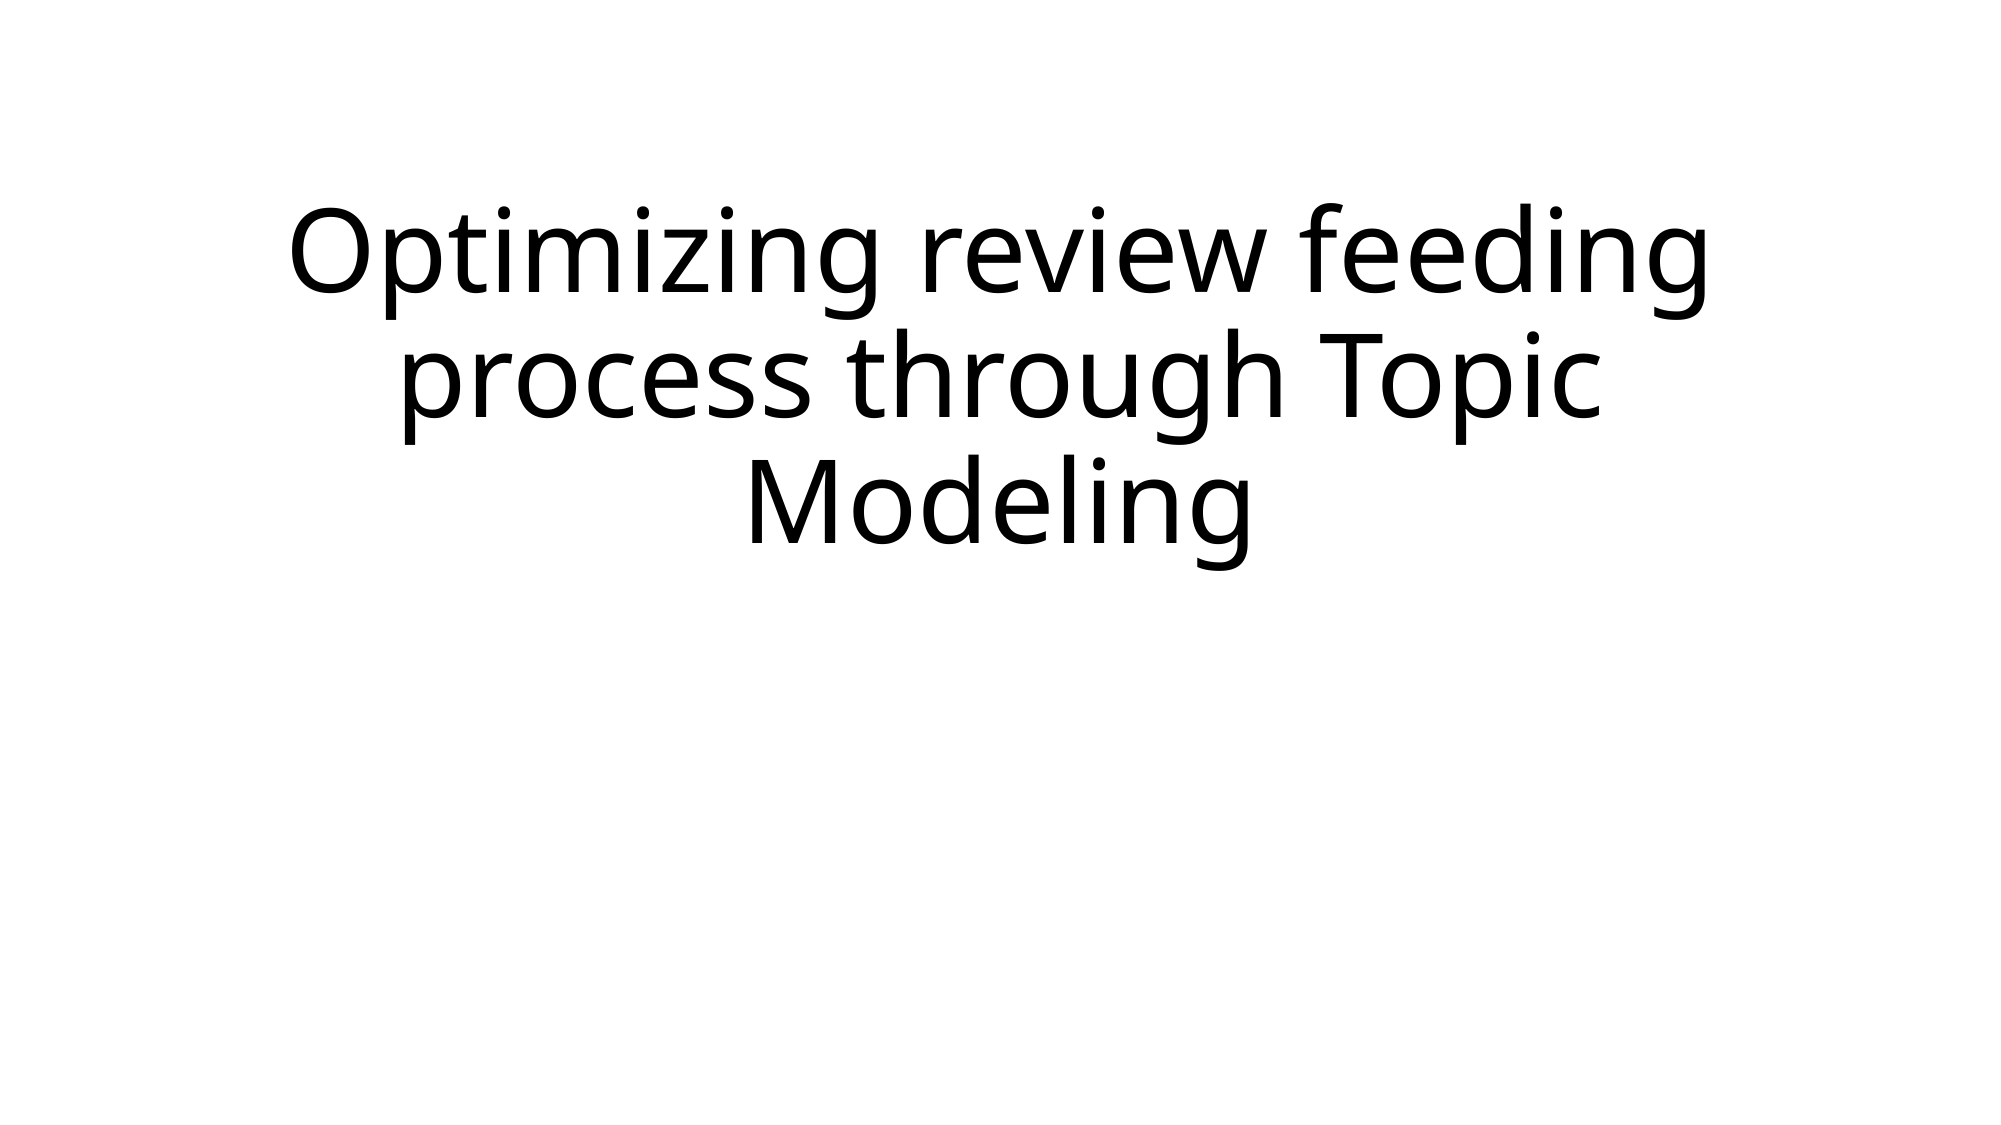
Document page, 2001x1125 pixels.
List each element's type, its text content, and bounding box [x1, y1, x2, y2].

title Optimizing review feeding process through Topic Modeling [249, 184, 1750, 576]
